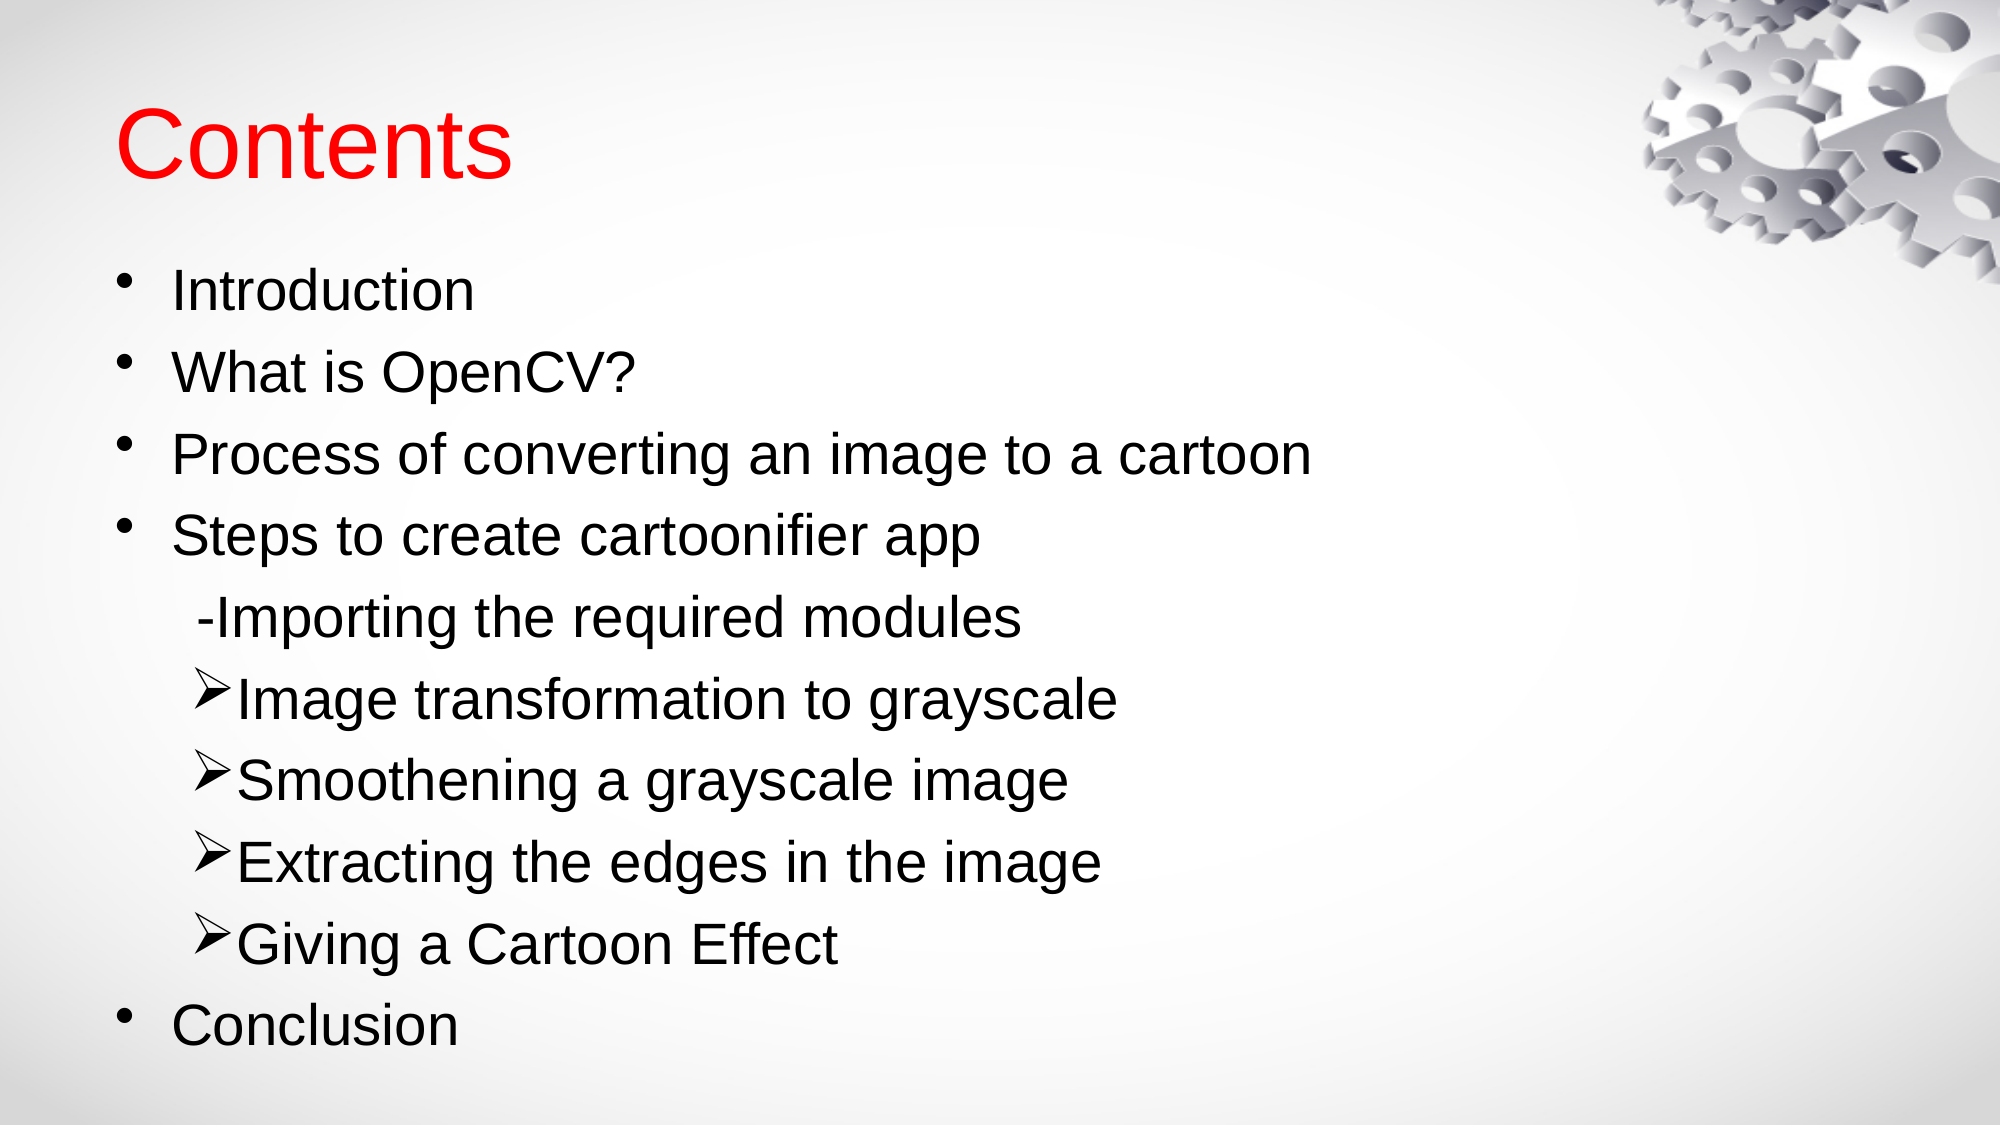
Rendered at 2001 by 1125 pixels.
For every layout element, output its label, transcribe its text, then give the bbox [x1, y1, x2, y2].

list Introduction What is OpenCV? Process of converting an image to a cartoon Steps to create cartoonifier app -Importing the required modules Image transformation to grayscale Smoothening a grayscale image Extracting the edges in the image Giving a Cartoon Effect Conclusion [99, 244, 1901, 1073]
title Contents [99, 30, 1901, 244]
picture [0, 0, 2000, 1125]
